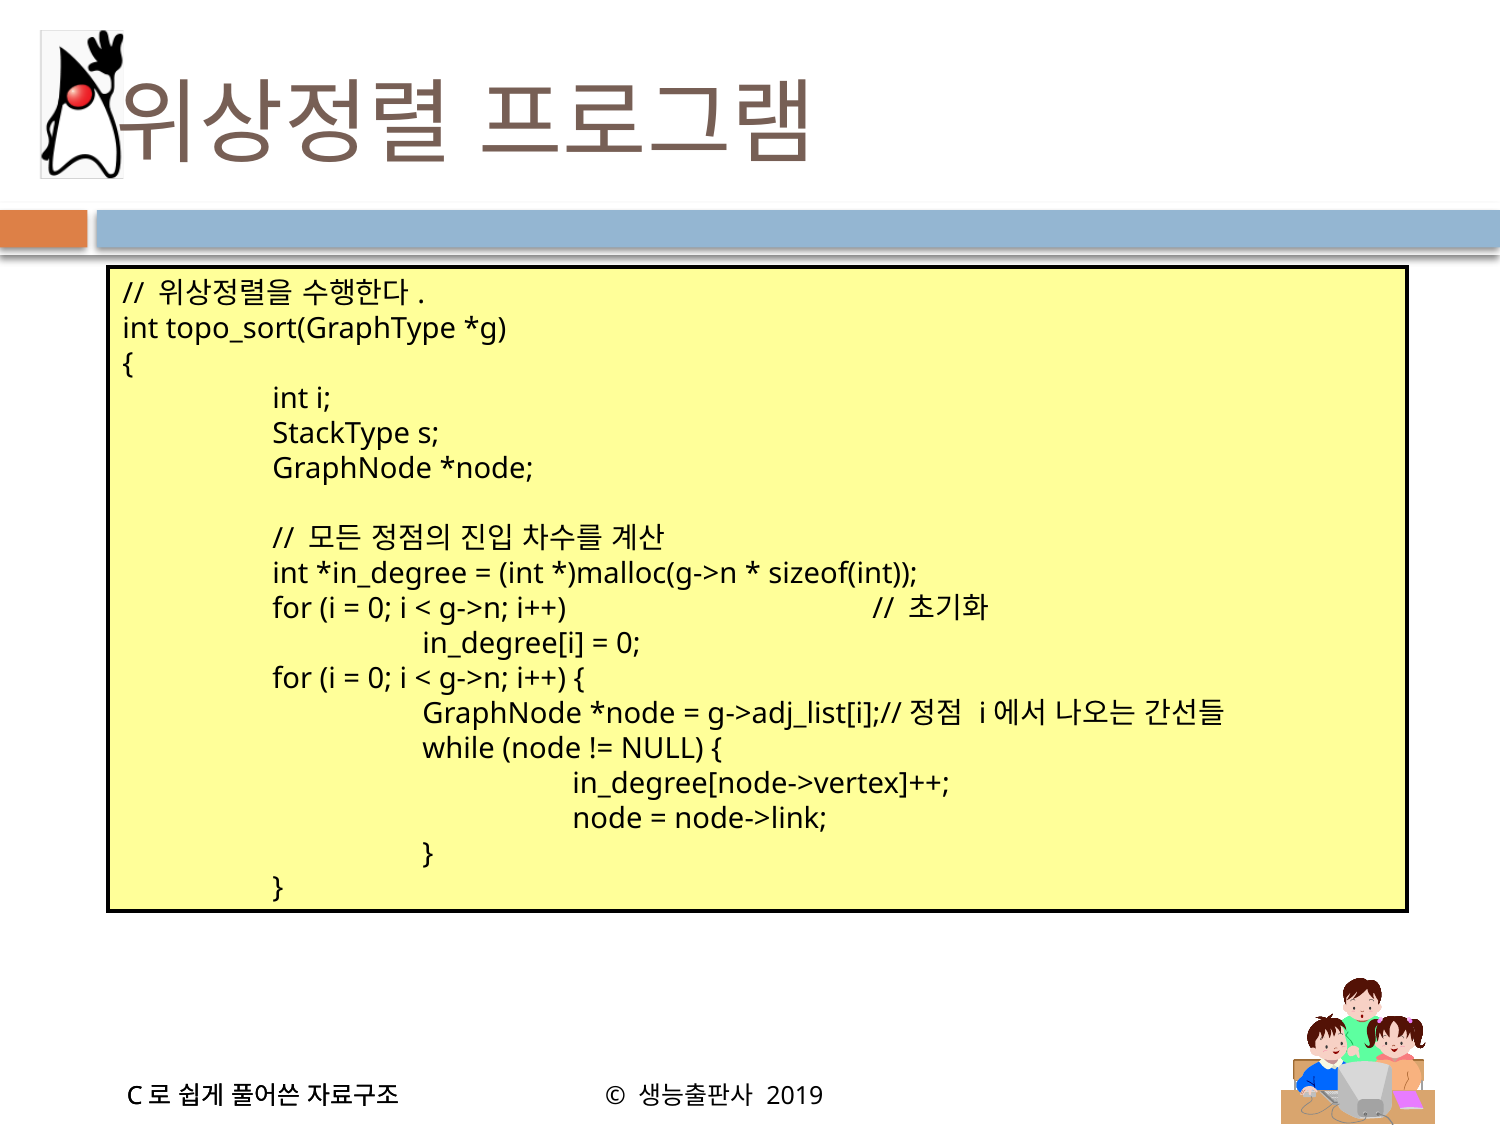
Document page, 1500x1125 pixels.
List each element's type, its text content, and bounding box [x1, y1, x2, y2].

picture [39, 30, 124, 179]
title 위상정렬 프로그램 [100, 37, 1438, 200]
text_box // 위상정렬을 수행한다. int topo_sort(GraphType *g) { int i; StackType s; GraphNode *node; // 모든 정점의 진입 차수를 계산 int *in_degree = (int *)malloc(g->n * sizeof(int)); for (i = 0; i < g->n; i++) // 초기화 in_degree[i] = 0; for (i = 0; i < g->n; i++) { GraphNode *node = g->adj_list[i];//정점 i에서 나오는 간선들 while (node != NULL) { in_degree[node->vertex]++; node = node->link; } } [107, 267, 1407, 912]
